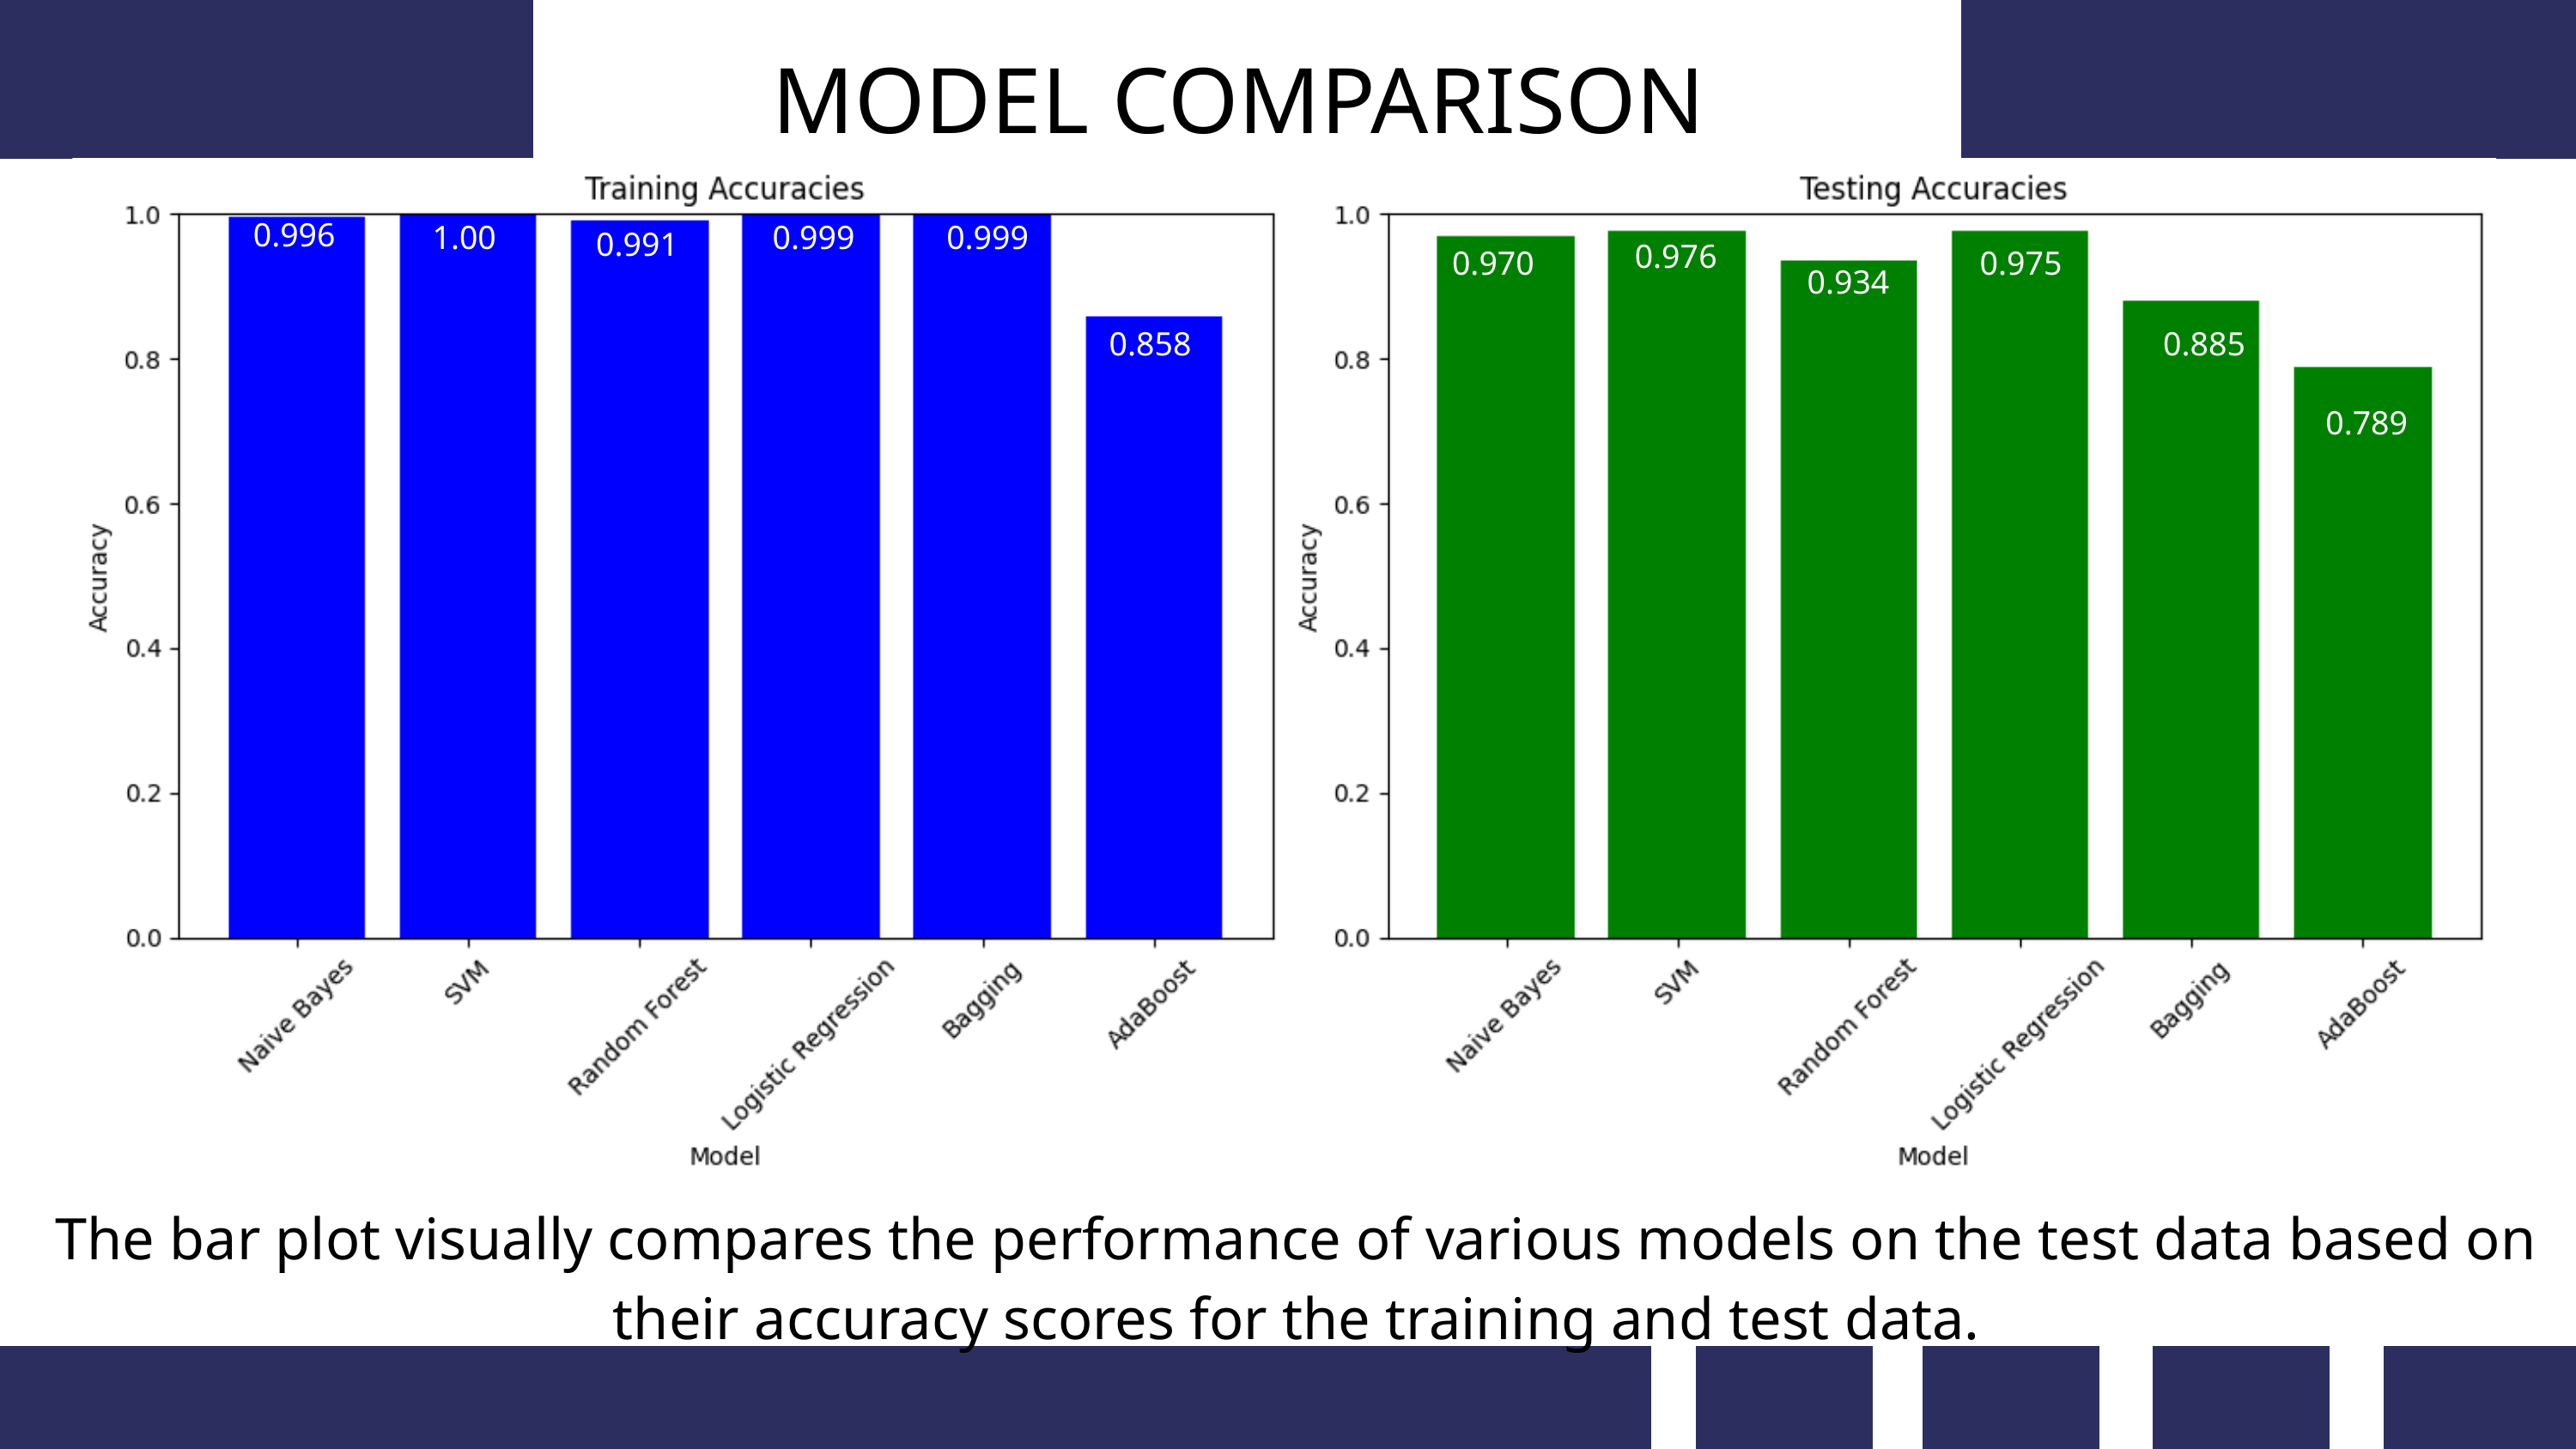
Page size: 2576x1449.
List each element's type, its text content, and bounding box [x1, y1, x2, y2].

text_box [72, 158, 2497, 1188]
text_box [1695, 1345, 1873, 1449]
text_box 0.999 [892, 210, 1084, 257]
text_box 0.789 [2302, 396, 2432, 442]
text_box MODEL COMPARISON [538, 24, 1956, 152]
text_box The bar plot visually compares the performance of various models on the test data based on their accuracy scores for the training and test data. [19, 1191, 2576, 1351]
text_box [2152, 1345, 2330, 1449]
text_box 0.934 [1783, 255, 1913, 301]
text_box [0, 0, 534, 159]
text_box 0.991 [546, 217, 728, 263]
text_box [2383, 1345, 2576, 1449]
text_box 0.970 [1429, 236, 1558, 282]
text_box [0, 1345, 1652, 1449]
text_box 0.999 [727, 210, 892, 257]
text_box 0.976 [1611, 229, 1741, 276]
text_box 0.858 [1065, 317, 1236, 362]
text_box 0.996 [207, 208, 382, 253]
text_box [1960, 0, 2576, 159]
text_box 0.885 [2140, 317, 2269, 362]
text_box 1.00 [381, 210, 547, 257]
text_box 0.975 [1956, 236, 2086, 282]
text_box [1922, 1345, 2100, 1449]
